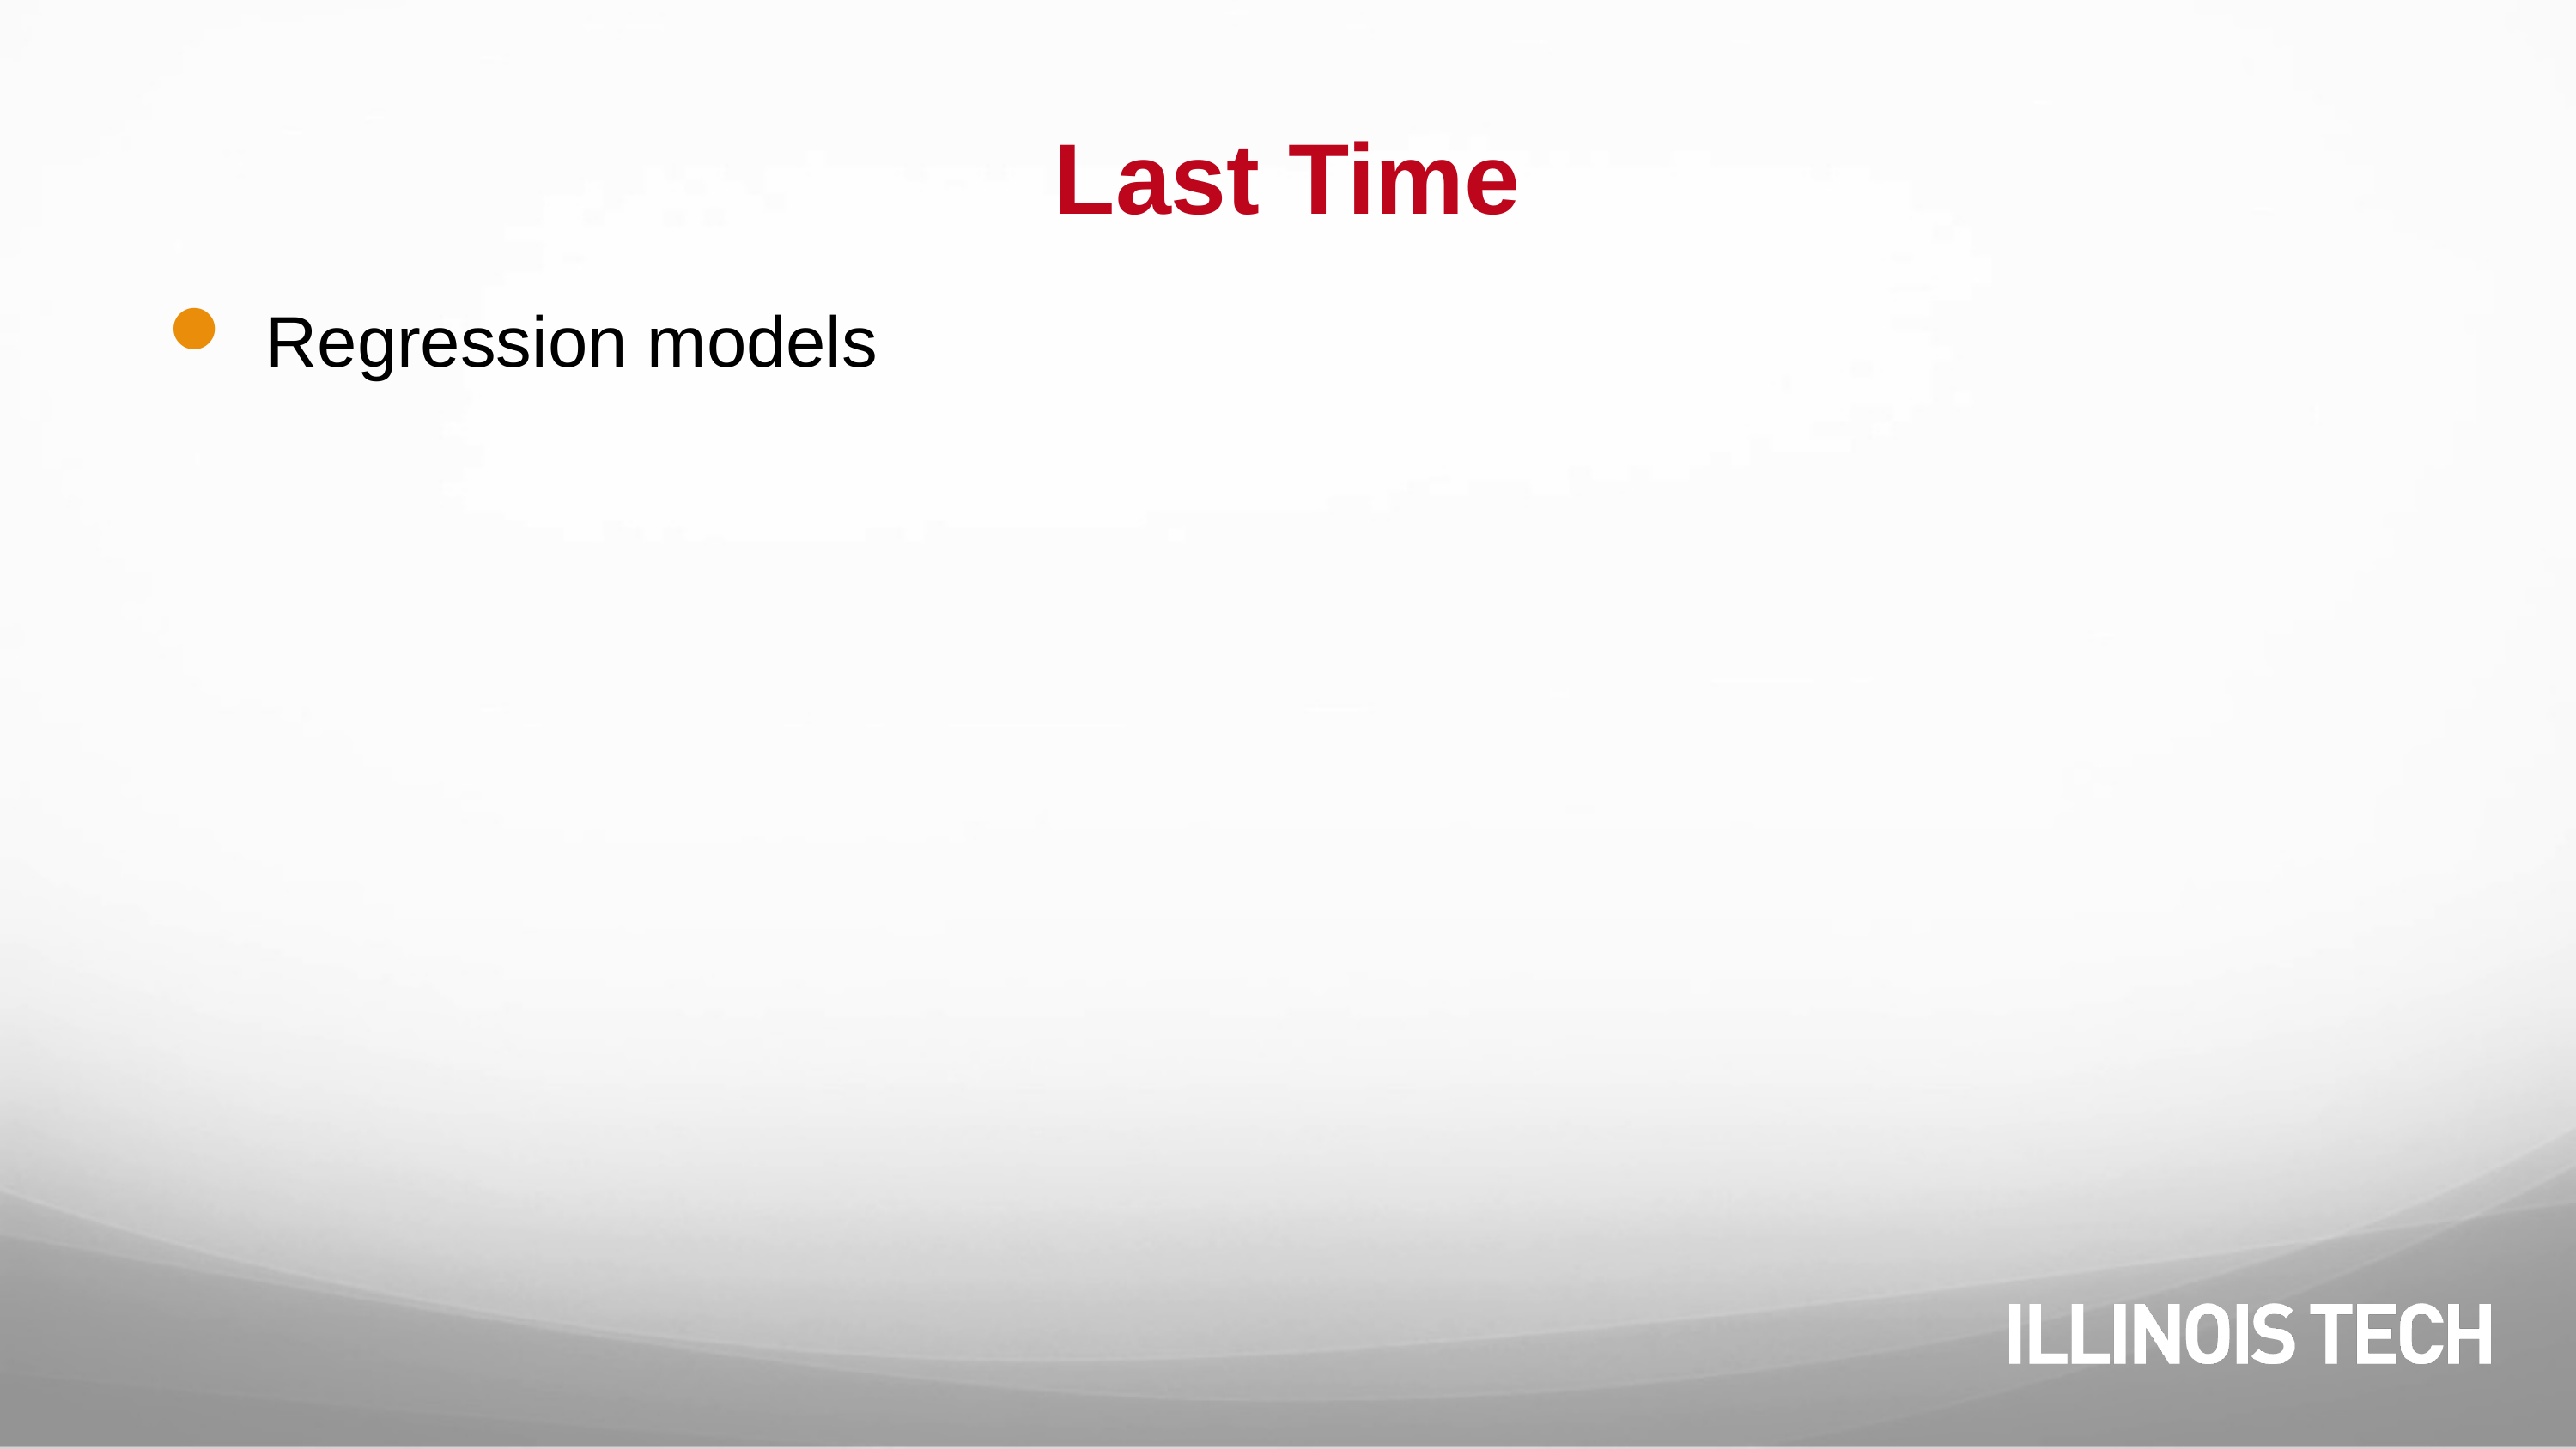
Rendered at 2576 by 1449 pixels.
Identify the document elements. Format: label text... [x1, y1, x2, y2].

list Regression models [155, 288, 2421, 1259]
picture [0, 0, 2576, 1449]
title Last Time [155, 22, 2421, 241]
